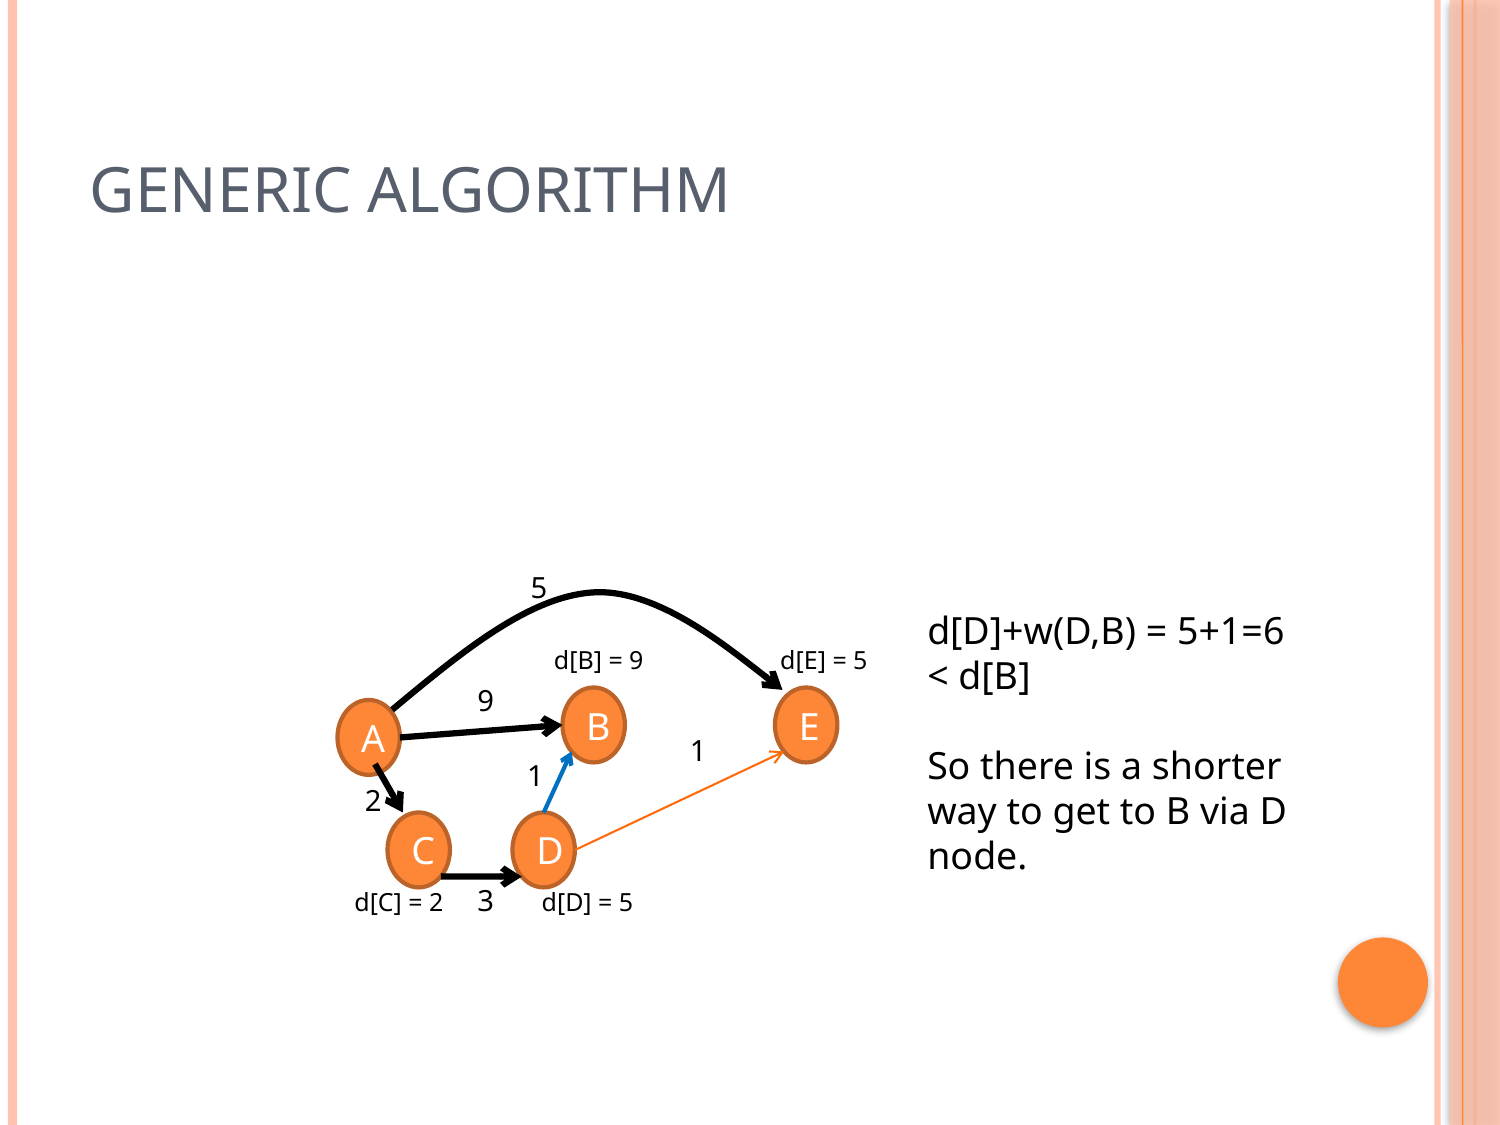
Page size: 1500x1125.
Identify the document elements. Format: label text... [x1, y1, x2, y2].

title Generic Algorithm [75, 45, 1300, 233]
text_box d[D]+w(D,B) = 5+1=6 < d[B] So there is a shorter way to get to B via D node. [912, 599, 1313, 885]
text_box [336, 561, 887, 926]
